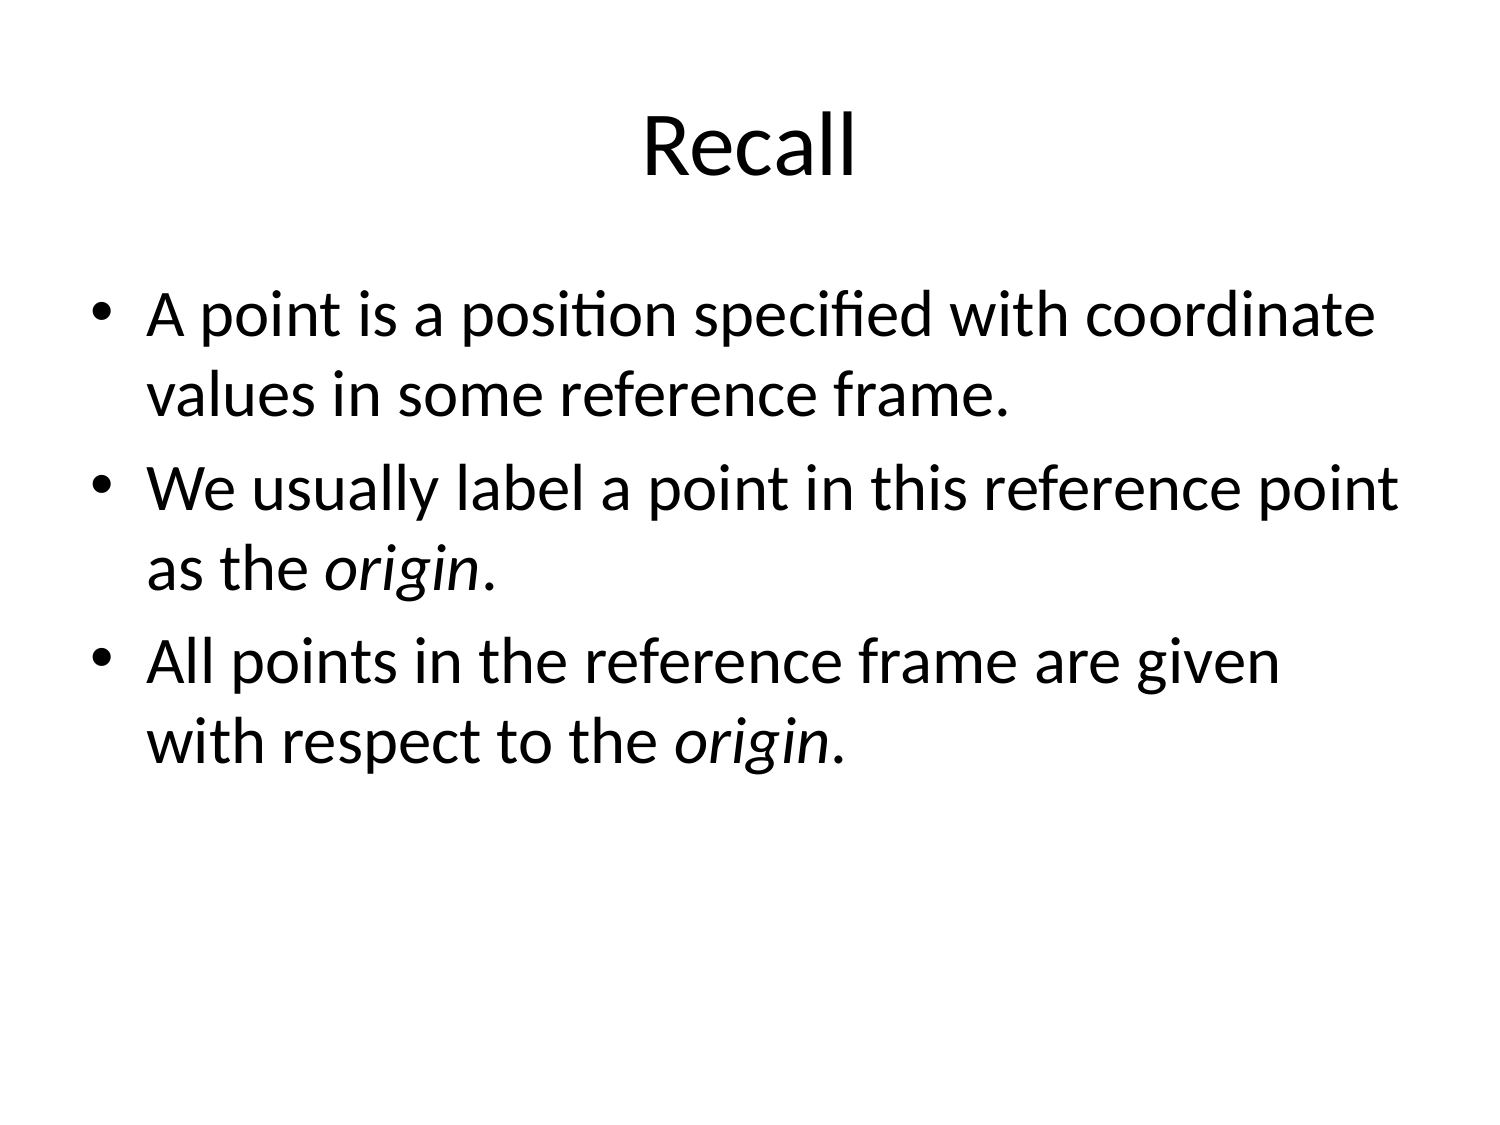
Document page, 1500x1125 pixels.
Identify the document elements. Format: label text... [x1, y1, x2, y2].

list A point is a position specified with coordinate values in some reference frame. We usually label a point in this reference point as the origin. All points in the reference frame are given with respect to the origin. [75, 262, 1425, 1005]
title Recall [75, 45, 1425, 233]
